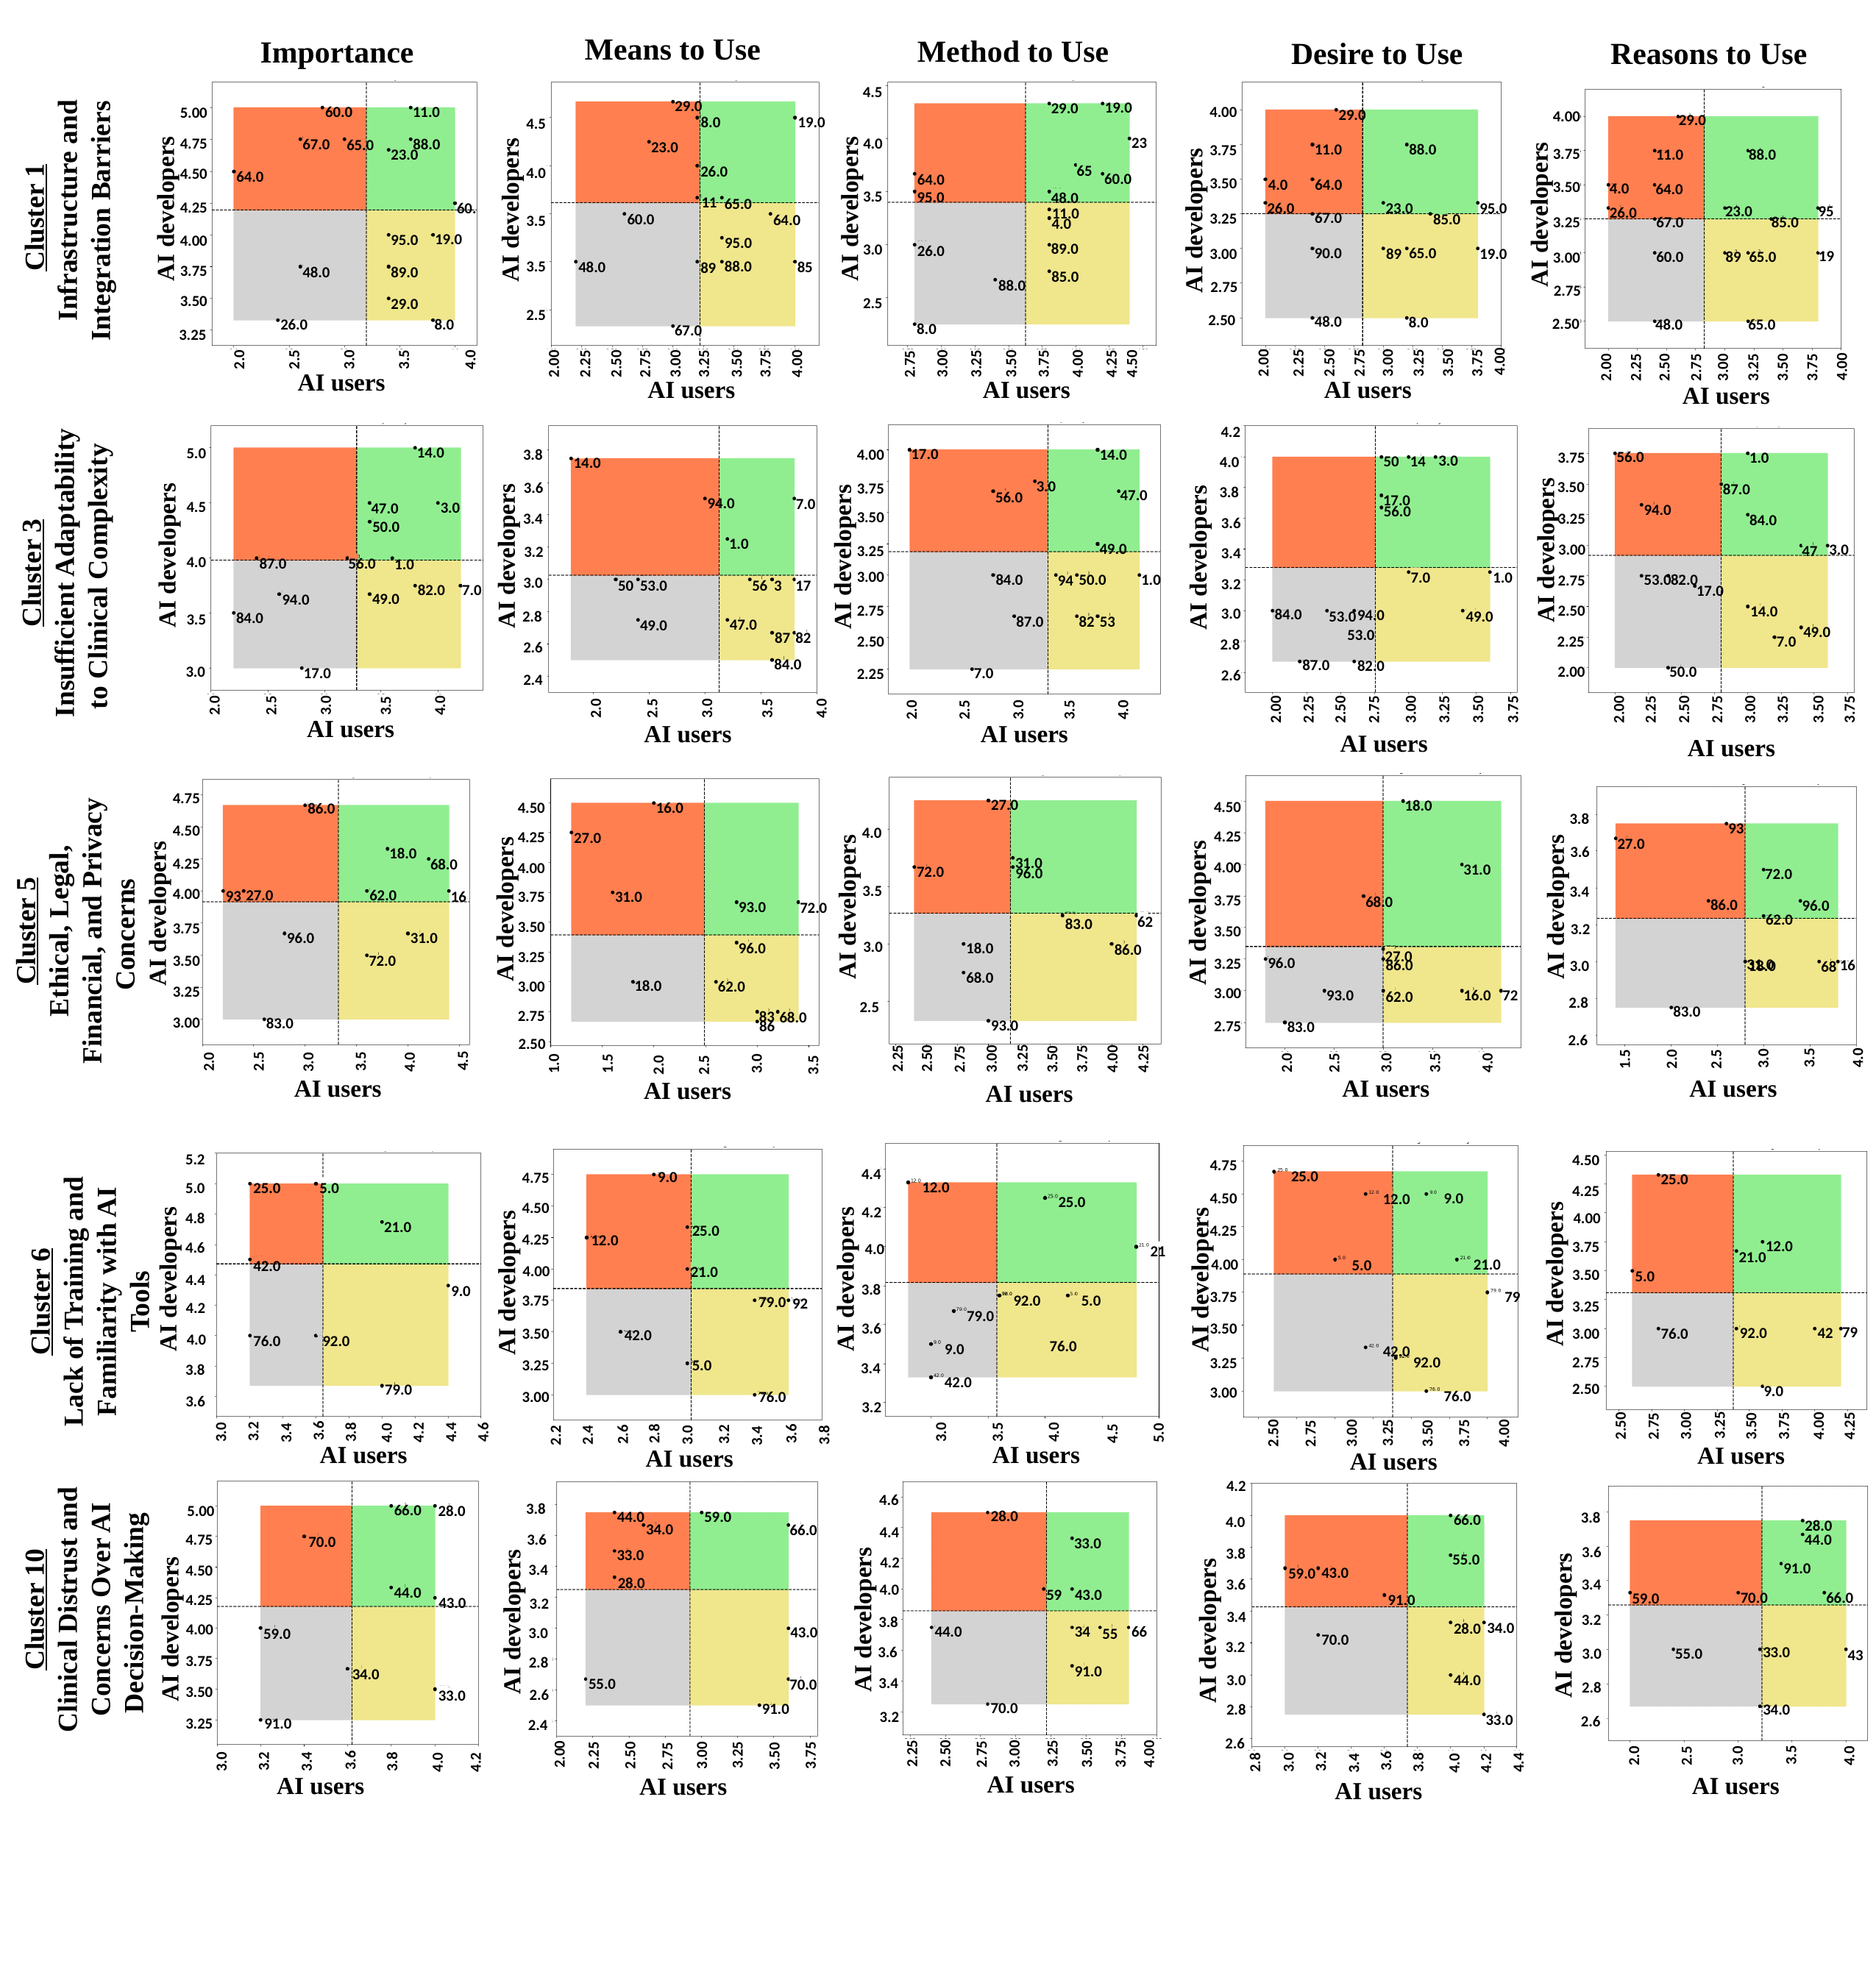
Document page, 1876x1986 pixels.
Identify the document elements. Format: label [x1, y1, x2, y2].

text_box [2, 24, 1871, 1805]
